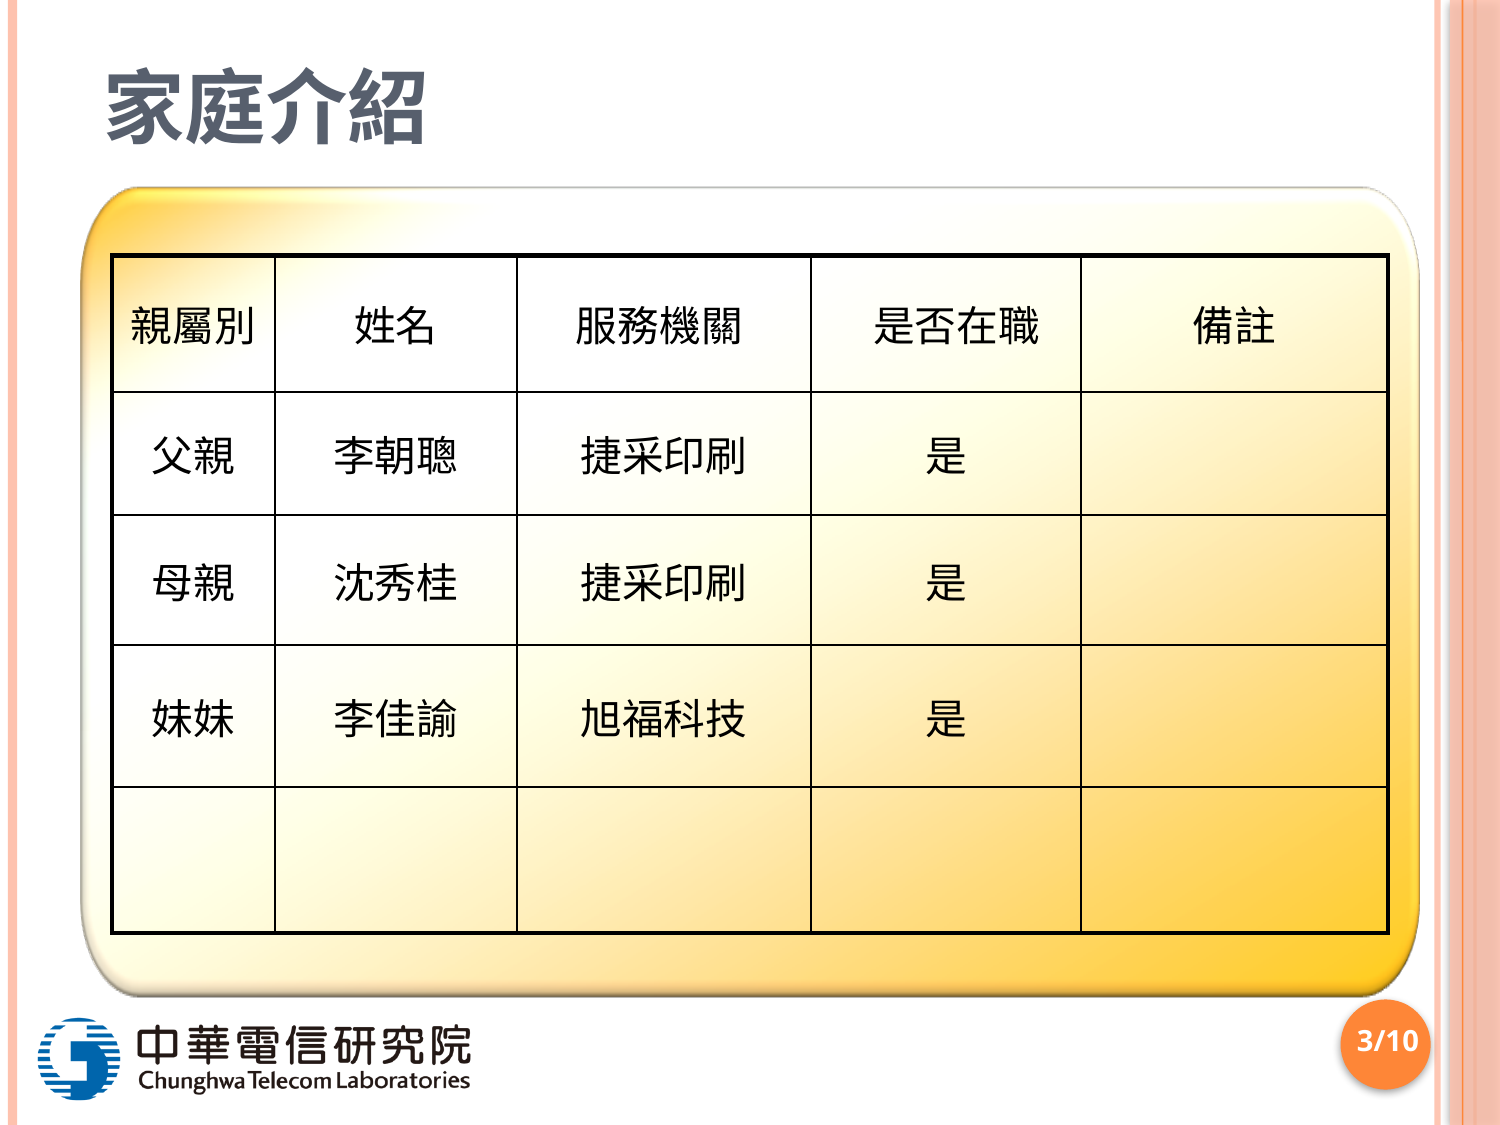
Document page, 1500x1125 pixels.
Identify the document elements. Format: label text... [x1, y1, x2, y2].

text_box [1428, 196, 1500, 783]
picture [28, 1012, 477, 1107]
title 家庭介紹 [88, 42, 1314, 162]
picture [78, 184, 1422, 1001]
slide_number 3/10 [1328, 999, 1447, 1085]
